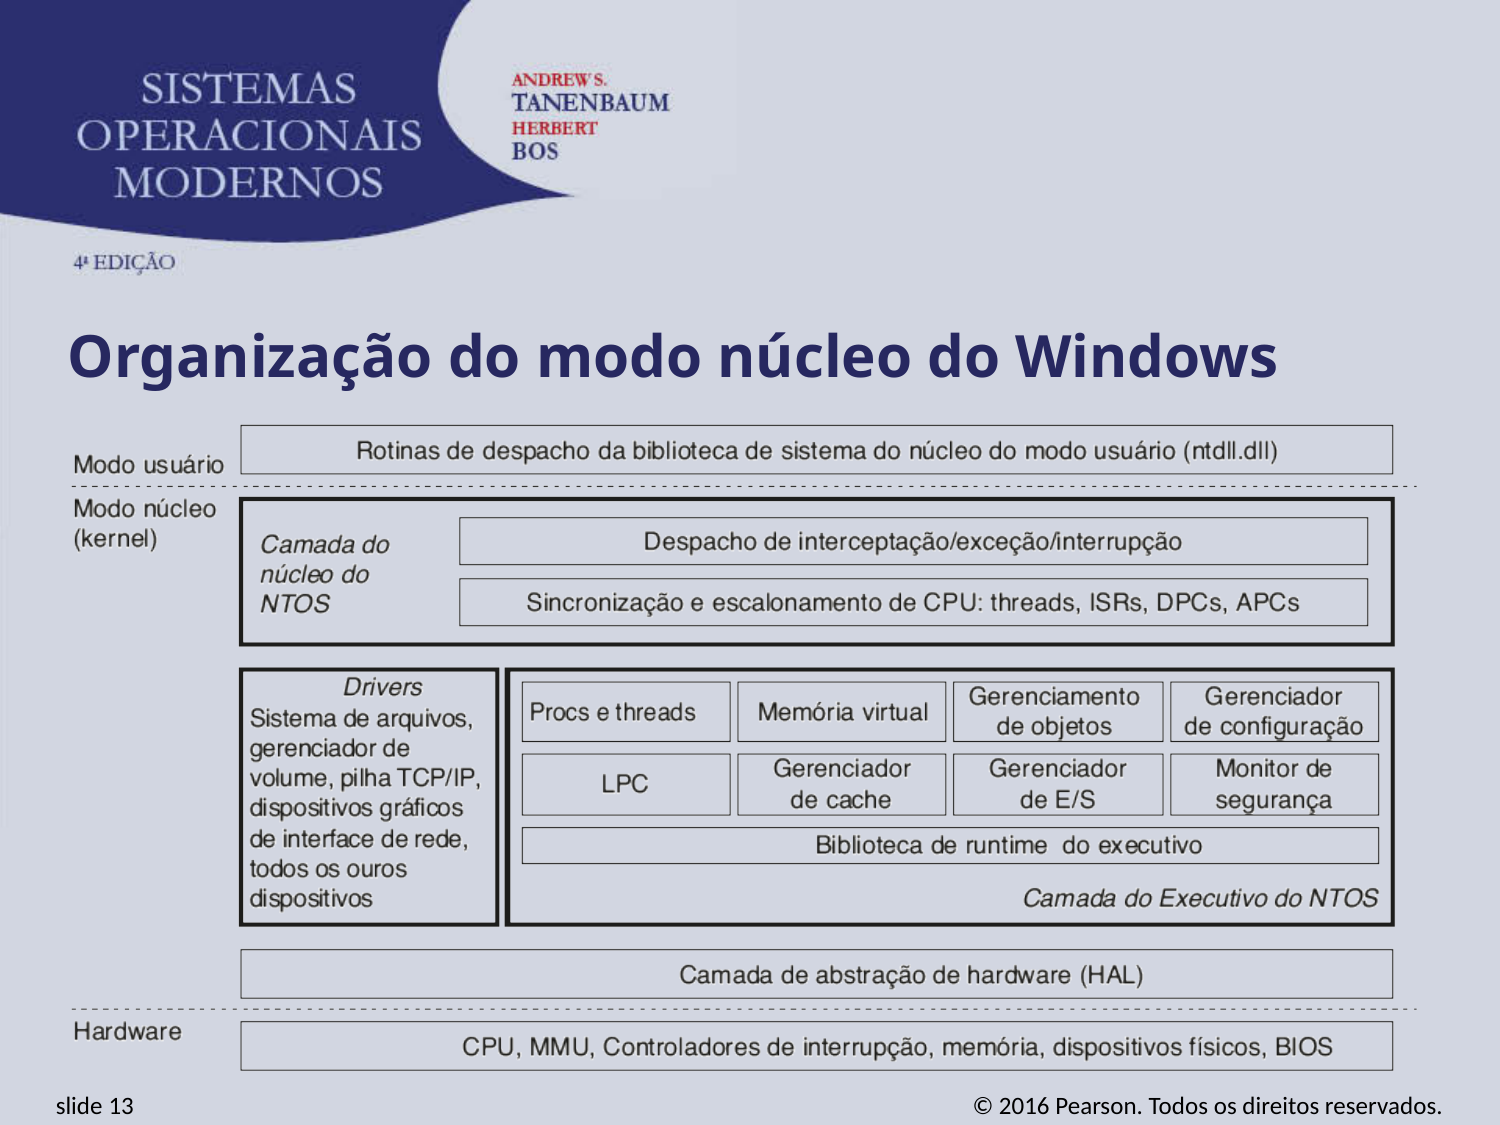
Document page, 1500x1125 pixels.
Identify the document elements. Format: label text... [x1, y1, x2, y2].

text_box Organização do modo núcleo do Windows [53, 311, 1400, 390]
picture [0, 0, 1500, 1125]
